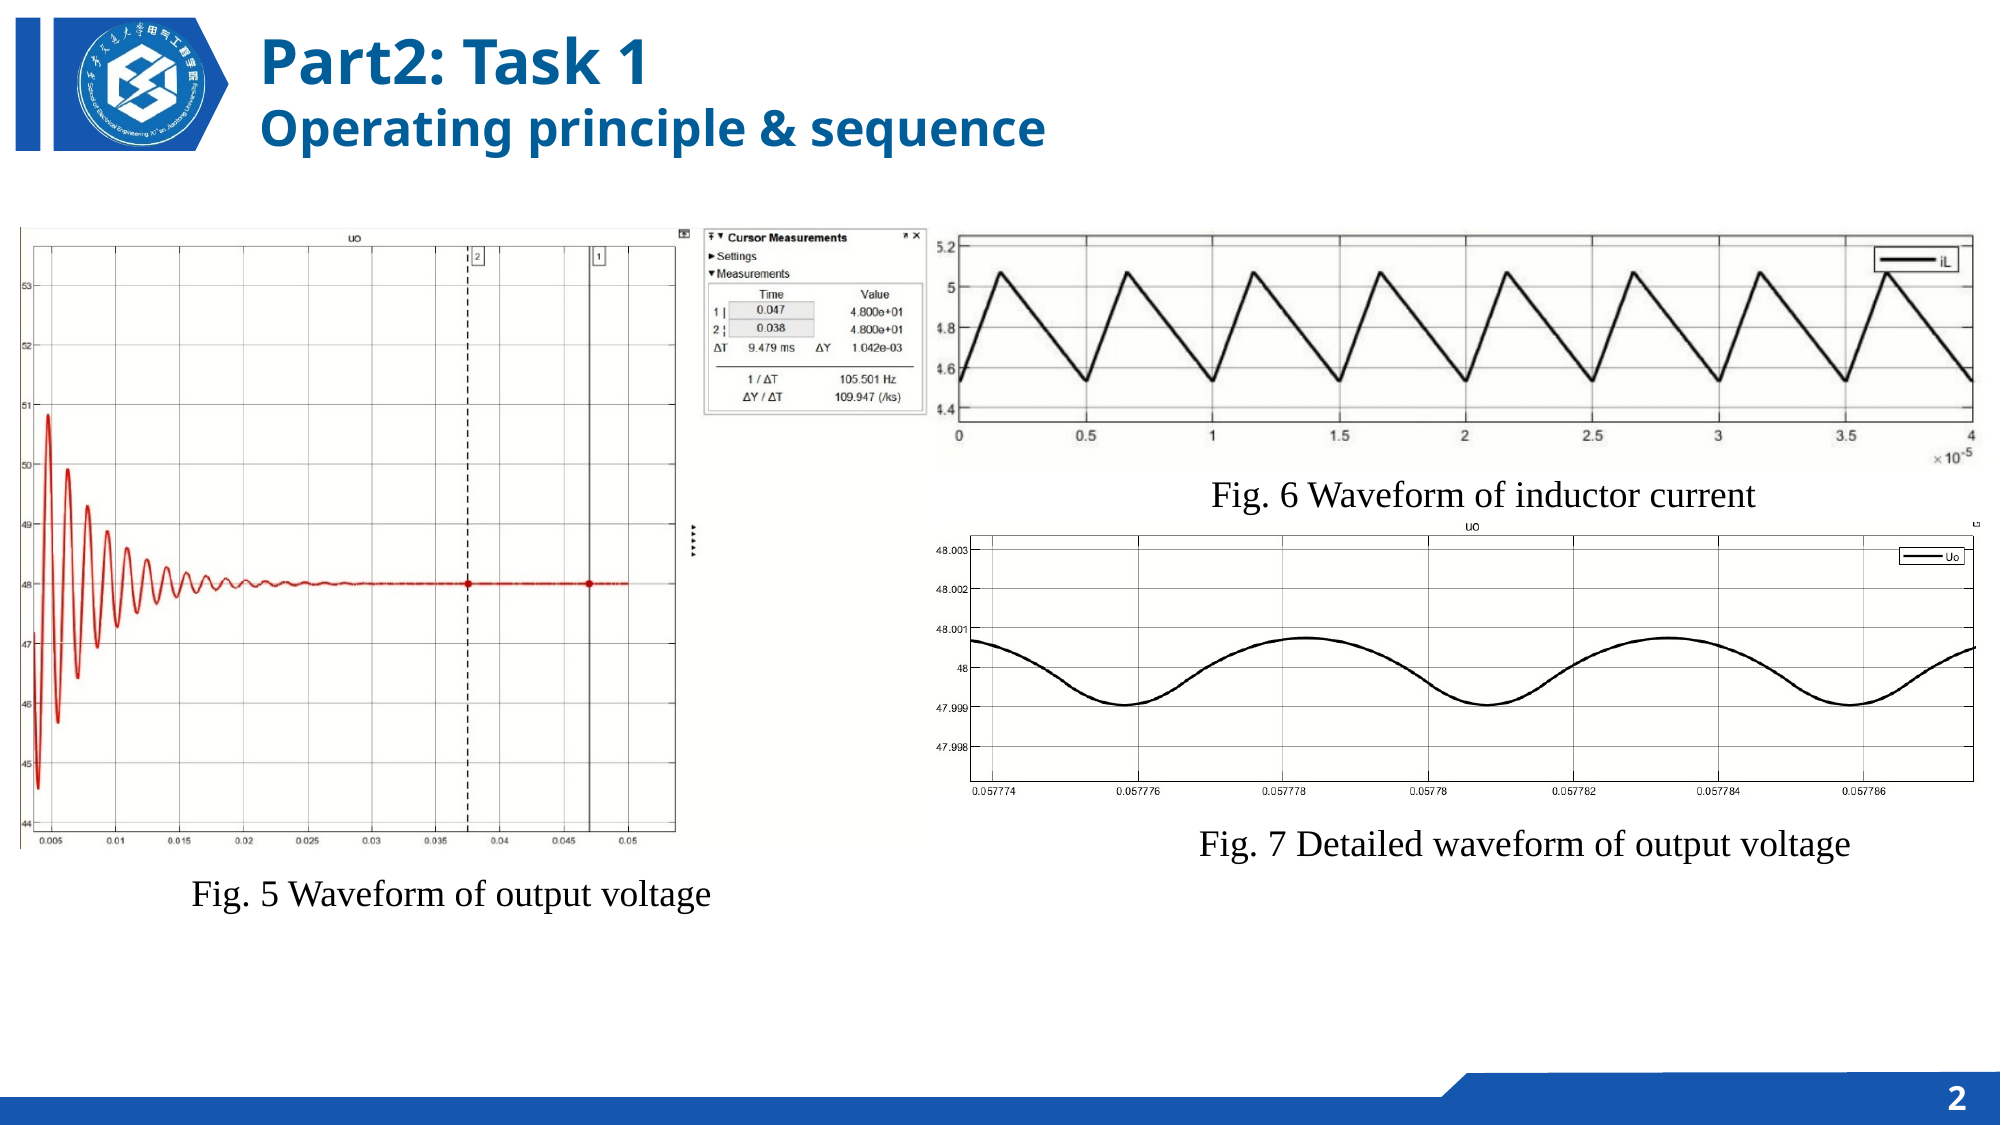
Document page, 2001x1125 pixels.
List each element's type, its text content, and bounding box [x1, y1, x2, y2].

picture [77, 21, 206, 147]
text_box 2 [1932, 1069, 1984, 1125]
picture [20, 227, 1993, 849]
text_box Fig. 5 Waveform of output voltage [13, 861, 847, 922]
text_box Fig. 7 Detailed waveform of output voltage [1086, 811, 1921, 872]
text_box Fig. 6 Waveform of inductor current [1045, 476, 1879, 522]
picture [935, 522, 1980, 796]
text_box Part2: Task 1 Operating principle & sequence [244, 14, 1121, 164]
